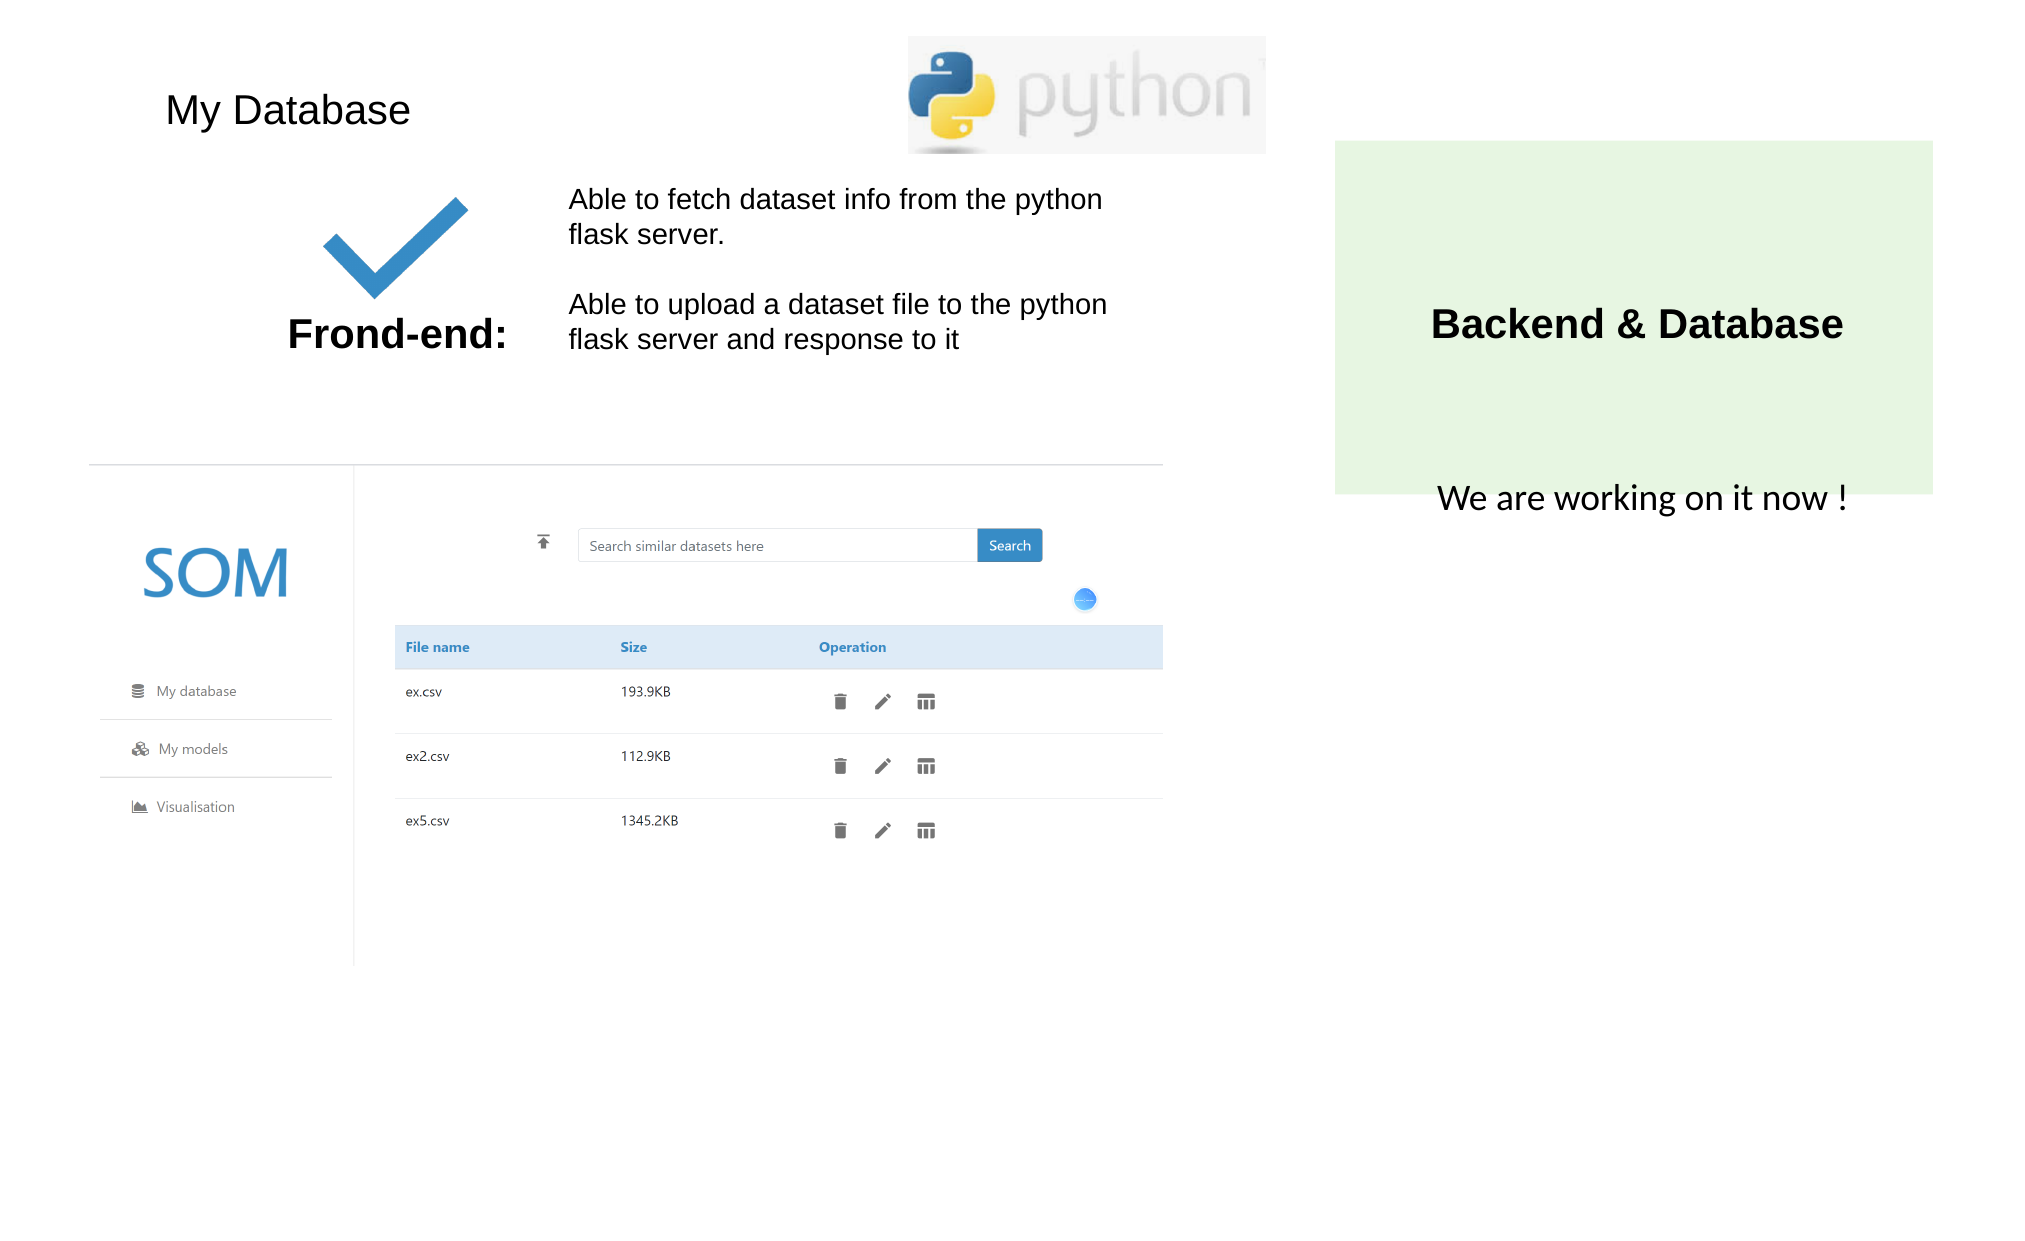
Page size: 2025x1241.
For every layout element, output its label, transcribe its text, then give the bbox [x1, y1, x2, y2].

text_box [1334, 140, 1934, 495]
picture [908, 36, 1266, 154]
text_box We are working on it now ! [1386, 465, 1900, 526]
text_box Able to fetch dataset info from the python flask server. Able to upload a dataset file to the python flask server and response to it [553, 173, 1154, 363]
text_box My Database [150, 75, 538, 140]
text_box Frond-end: [273, 299, 554, 364]
picture [320, 172, 471, 323]
text_box Backend & Database [1386, 289, 1889, 355]
picture [89, 464, 1163, 966]
